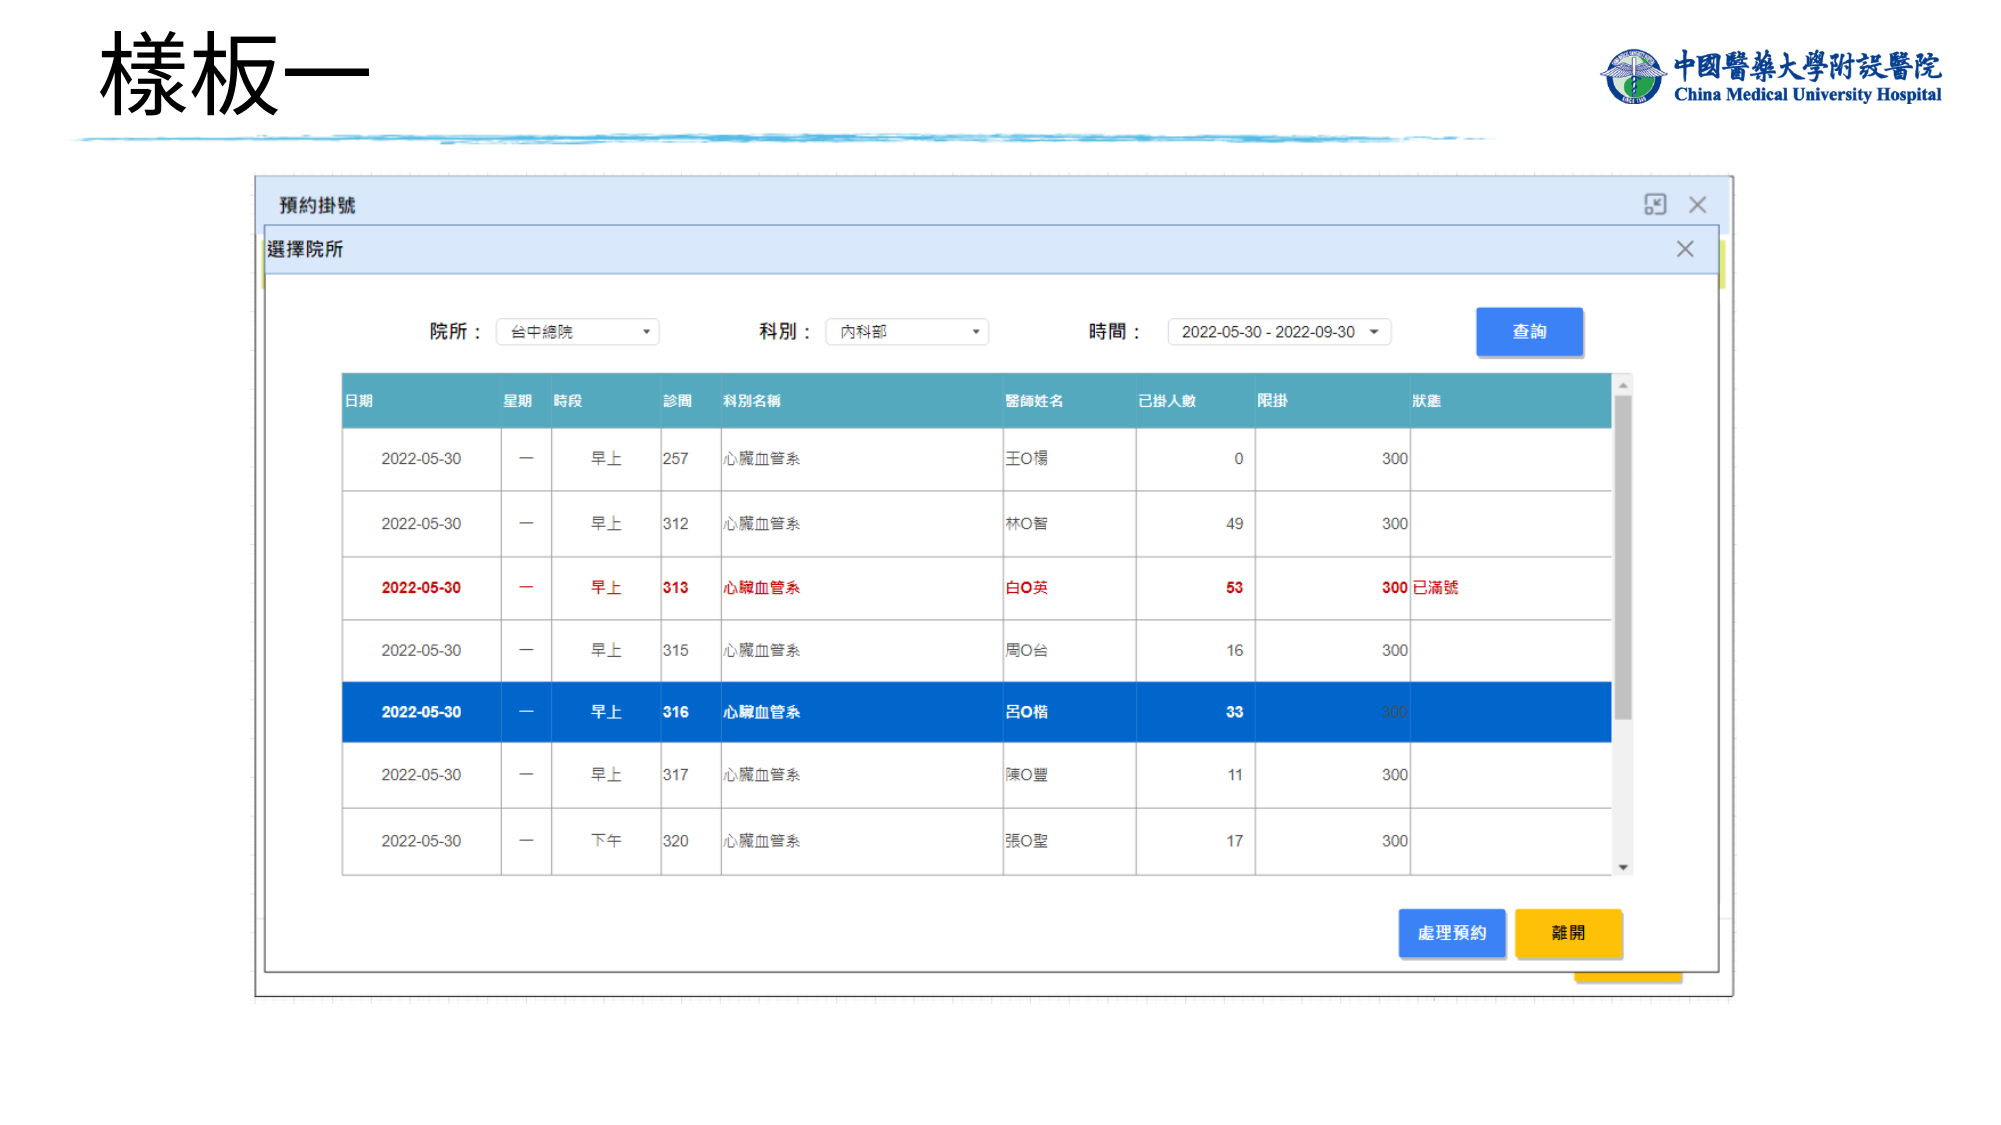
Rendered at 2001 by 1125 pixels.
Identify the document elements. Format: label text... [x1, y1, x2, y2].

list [250, 172, 1737, 1004]
title 樣板一 [82, 20, 1909, 138]
picture [1909, 27, 1964, 130]
picture [61, 130, 1511, 147]
